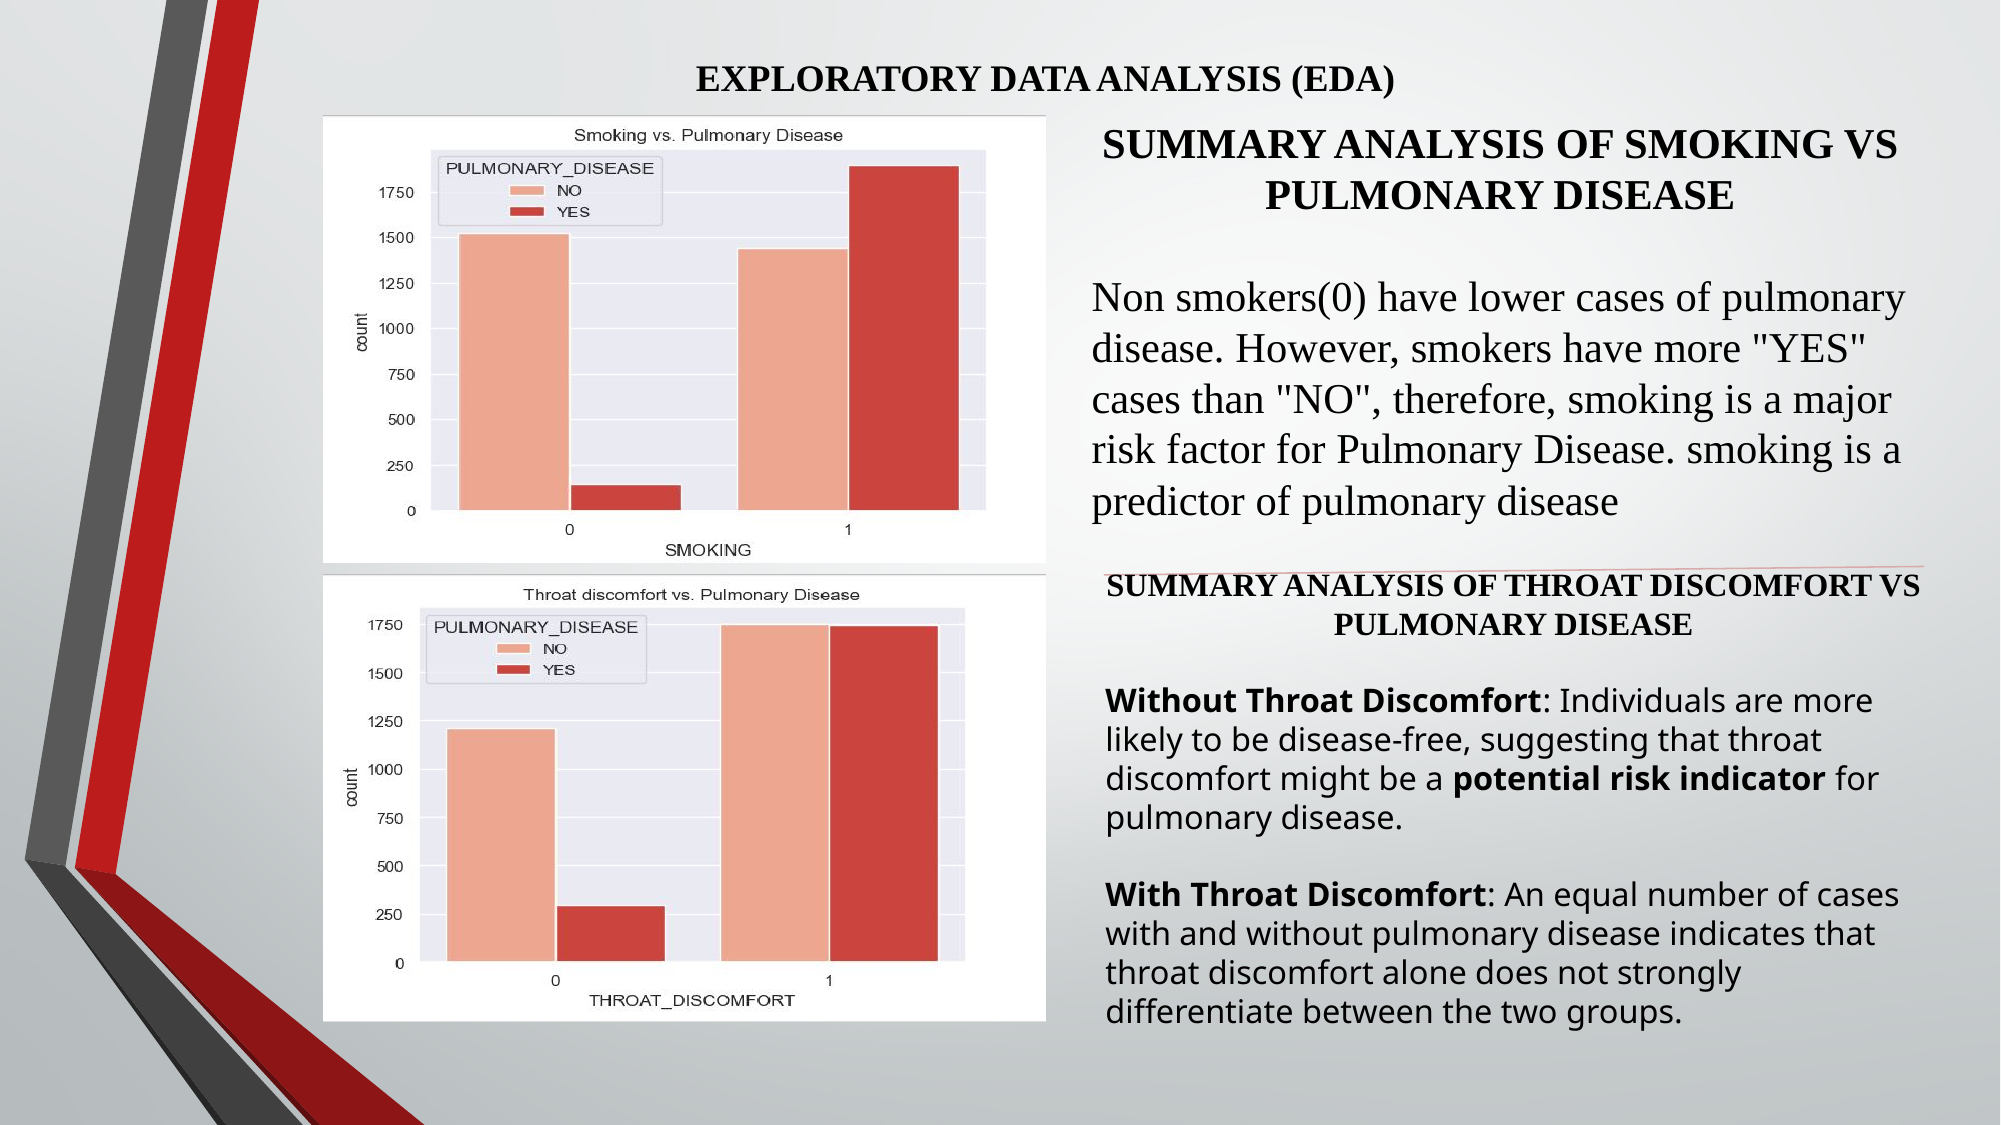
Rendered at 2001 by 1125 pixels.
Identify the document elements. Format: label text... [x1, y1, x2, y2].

picture [323, 574, 1046, 1022]
title EXPLORATORY DATA ANALYSIS (EDA) [223, 45, 1868, 153]
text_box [1104, 566, 1925, 576]
text_box SUMMARY ANALYSIS OF SMOKING VS PULMONARY DISEASE Non smokers(0) have lower cases of pulmonary disease. However, smokers have more "YES" cases than "NO", therefore, smoking is a major risk factor for Pulmonary Disease. smoking is a predictor of pulmonary disease [1076, 86, 1924, 613]
text_box SUMMARY ANALYSIS OF THROAT DISCOMFORT VS PULMONARY DISEASE Without Throat Discomfort: Individuals are more likely to be disease-free, suggesting that throat discomfort might be a potential risk indicator for pulmonary disease. With Throat Discomfort: An equal number of cases with and without pulmonary disease indicates that throat discomfort alone does not strongly differentiate between the two groups. [1090, 553, 1938, 1080]
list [323, 115, 1046, 563]
